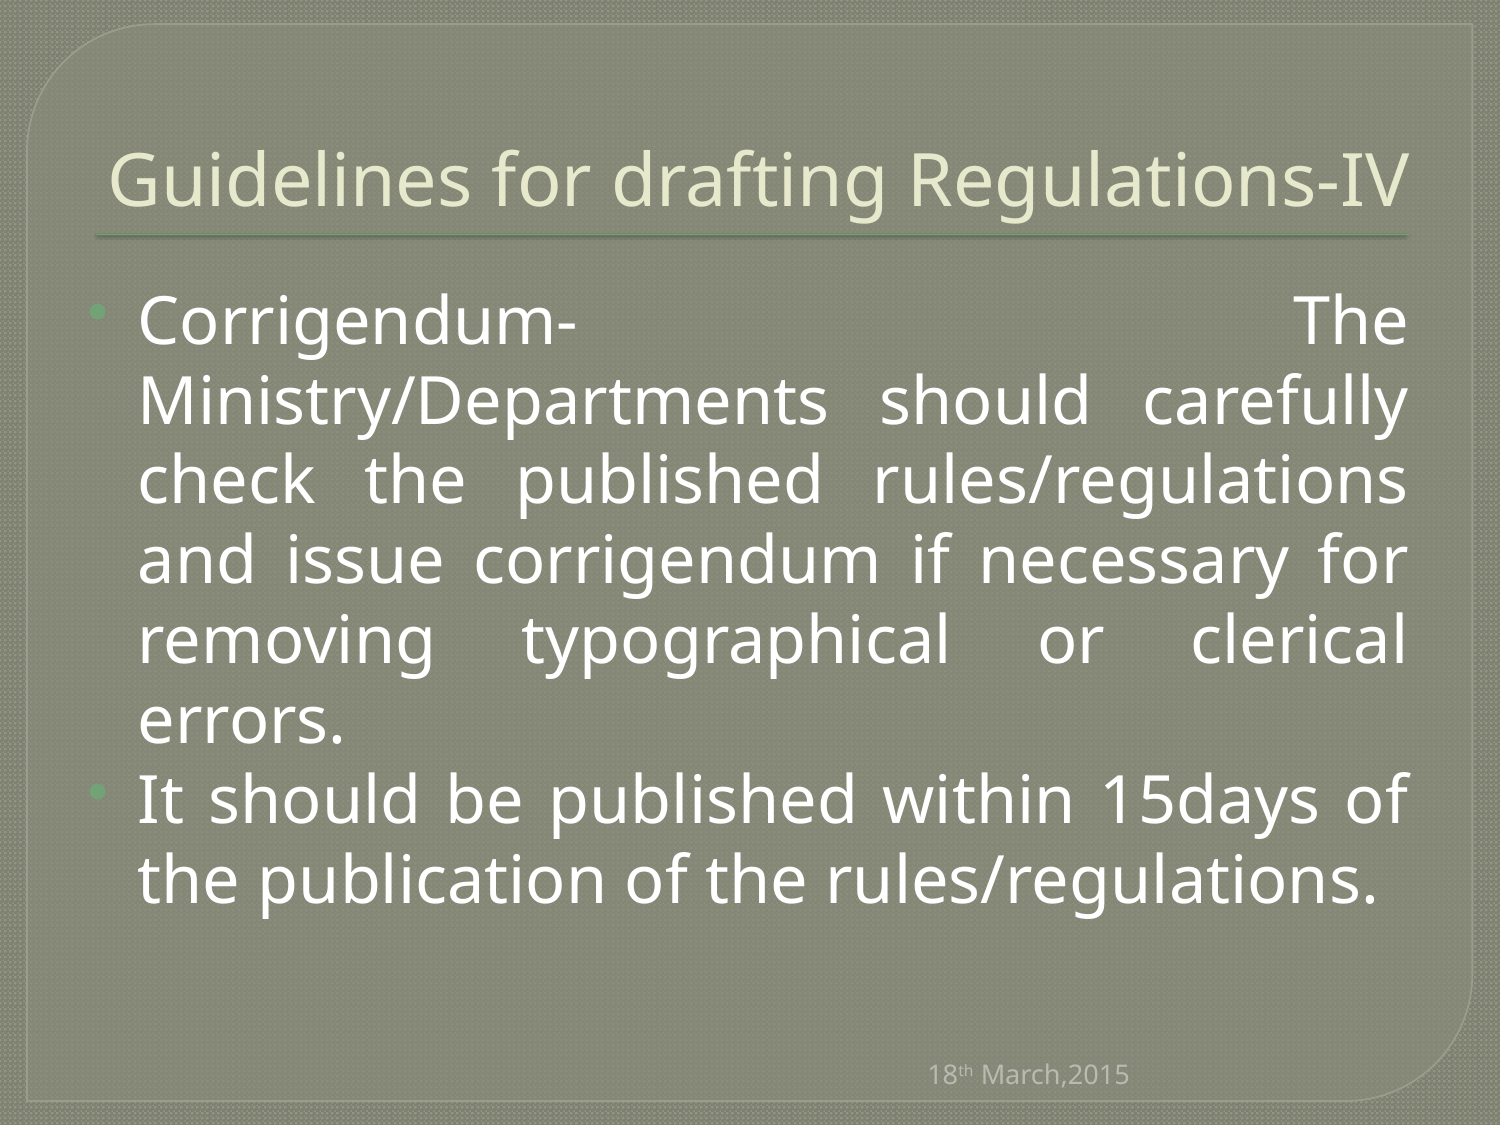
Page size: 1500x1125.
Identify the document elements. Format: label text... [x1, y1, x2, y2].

list Corrigendum- The Ministry/Departments should carefully check the published rules/regulations and issue corrigendum if necessary for removing typographical or clerical errors. It should be published within 15days of the publication of the rules/regulations. [75, 270, 1425, 1013]
title Guidelines for drafting Regulations-IV [75, 41, 1425, 230]
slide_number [912, 1050, 1405, 1095]
